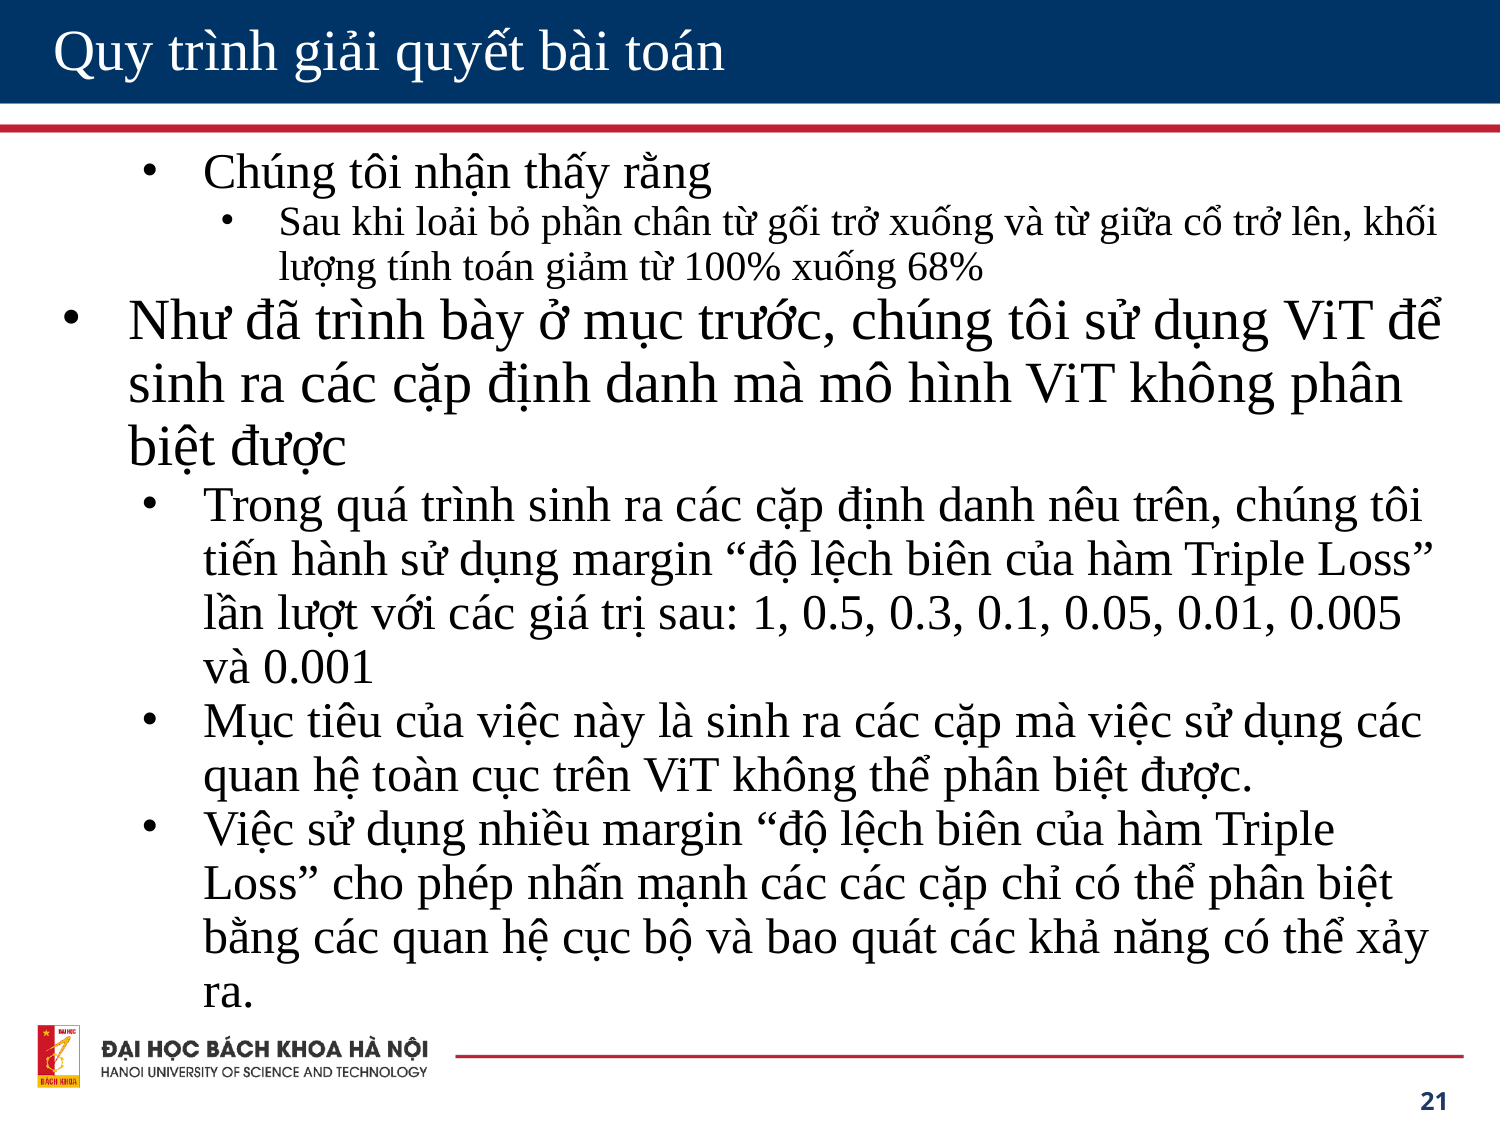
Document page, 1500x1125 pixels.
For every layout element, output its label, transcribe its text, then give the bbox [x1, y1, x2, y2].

picture [0, 0, 1500, 1125]
list Chúng tôi nhận thấy rằng Sau khi loải bỏ phần chân từ gối trở xuống và từ giữa cổ trở lên, khối lượng tính toán giảm từ 100% xuống 68% Như đã trình bày ở mục trước, chúng tôi sử dụng ViT để sinh ra các cặp định danh mà mô hình ViT không phân biệt được Trong quá trình sinh ra các cặp định danh nêu trên, chúng tôi tiến hành sử dụng margin “độ lệch biên của hàm Triple Loss” lần lượt với các giá trị sau: 1, 0.5, 0.3, 0.1, 0.05, 0.01, 0.005 và 0.001 Mục tiêu của việc này là sinh ra các cặp mà việc sử dụng các quan hệ toàn cục trên ViT không thể phân biệt được. Việc sử dụng nhiều margin “độ lệch biên của hàm Triple Loss” cho phép nhấn mạnh các các cặp chỉ có thể phân biệt bằng các quan hệ cục bộ và bao quát các khả năng có thể xảy ra. [38, 138, 1462, 1008]
title Quy trình giải quyết bài toán [38, 12, 1462, 87]
slide_number ‹#› [1126, 1078, 1464, 1125]
